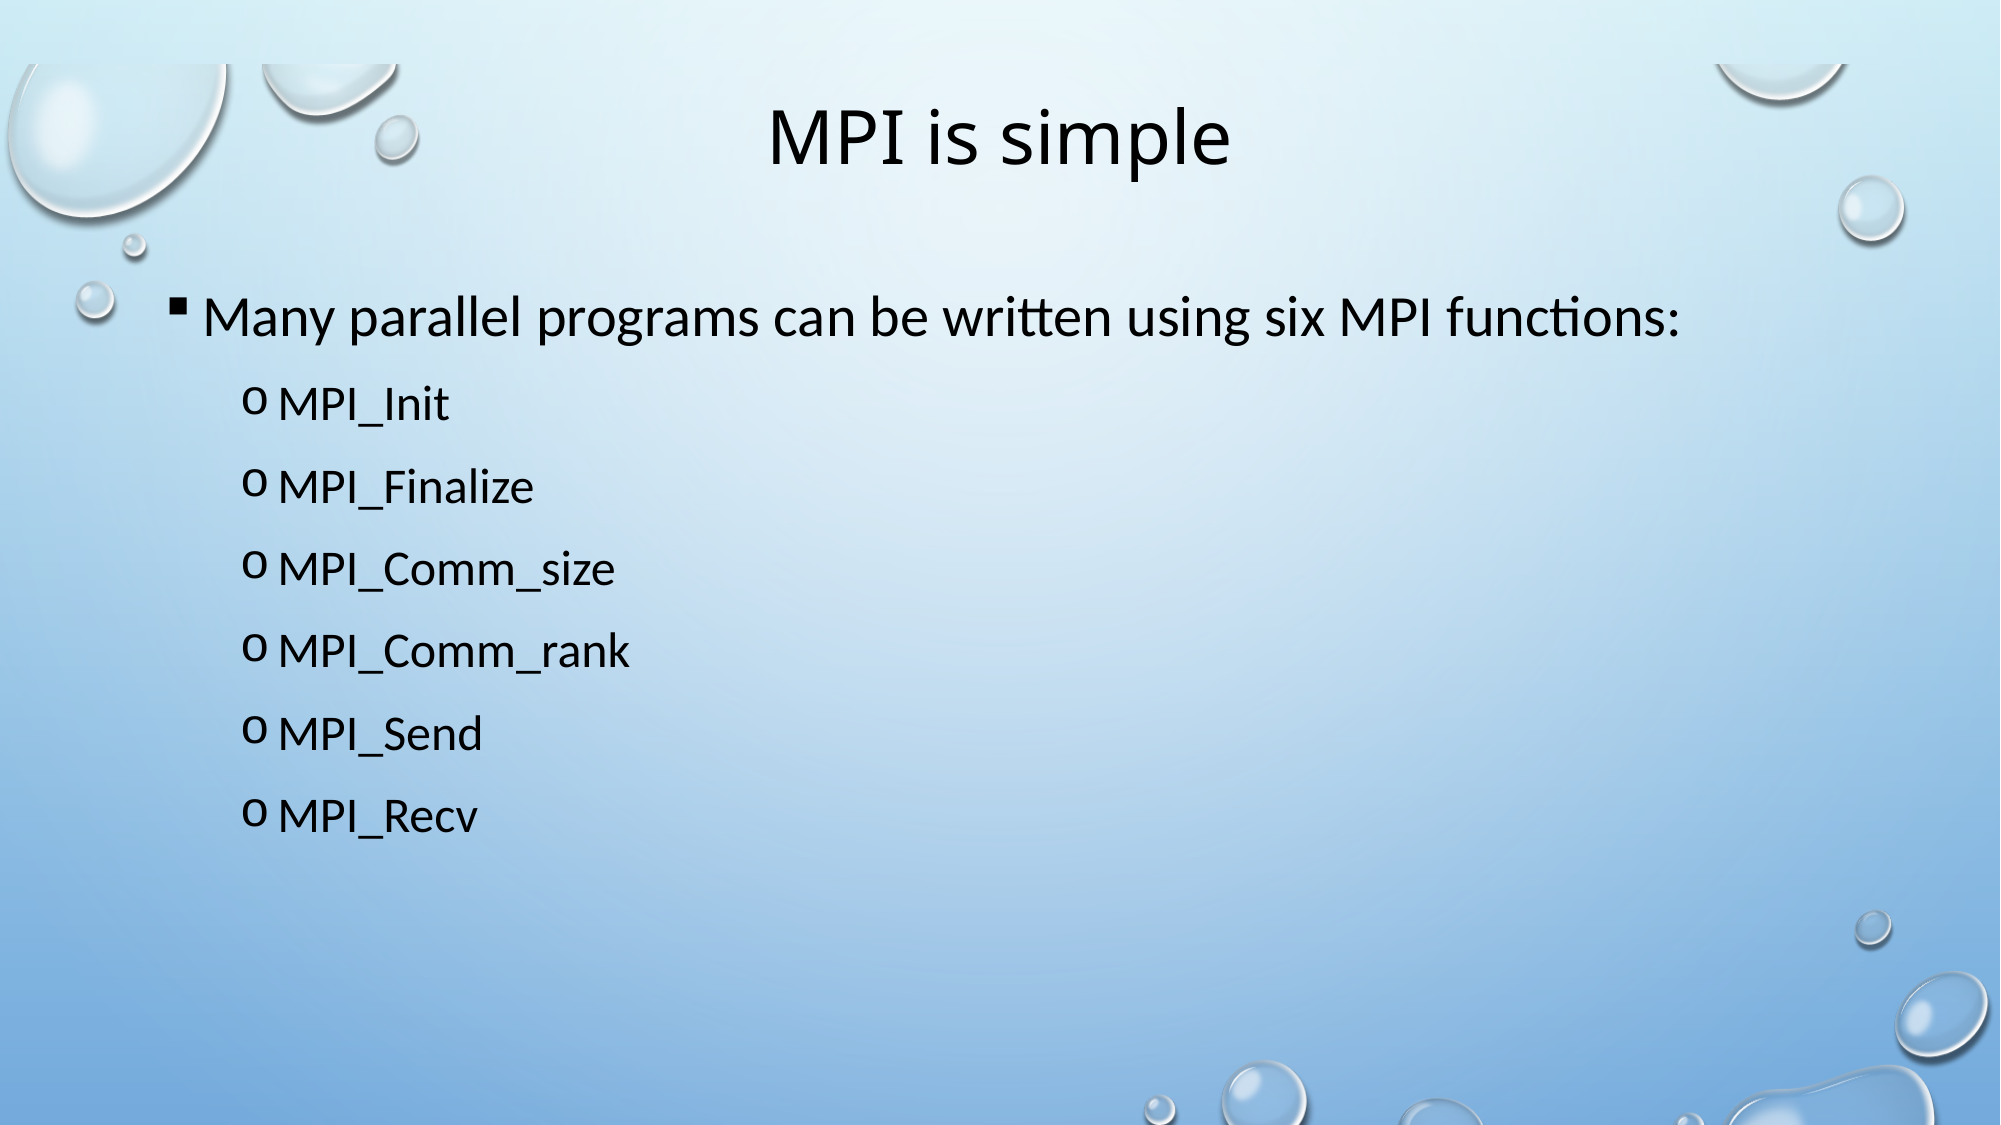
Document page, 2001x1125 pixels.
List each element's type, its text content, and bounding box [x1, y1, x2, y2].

title MPI is simple [149, 48, 1851, 233]
list Many parallel programs can be written using six MPI functions: MPI_Init MPI_Finalize MPI_Comm_size MPI_Comm_rank MPI_Send MPI_Recv [149, 256, 1850, 950]
picture [0, 64, 2000, 1125]
